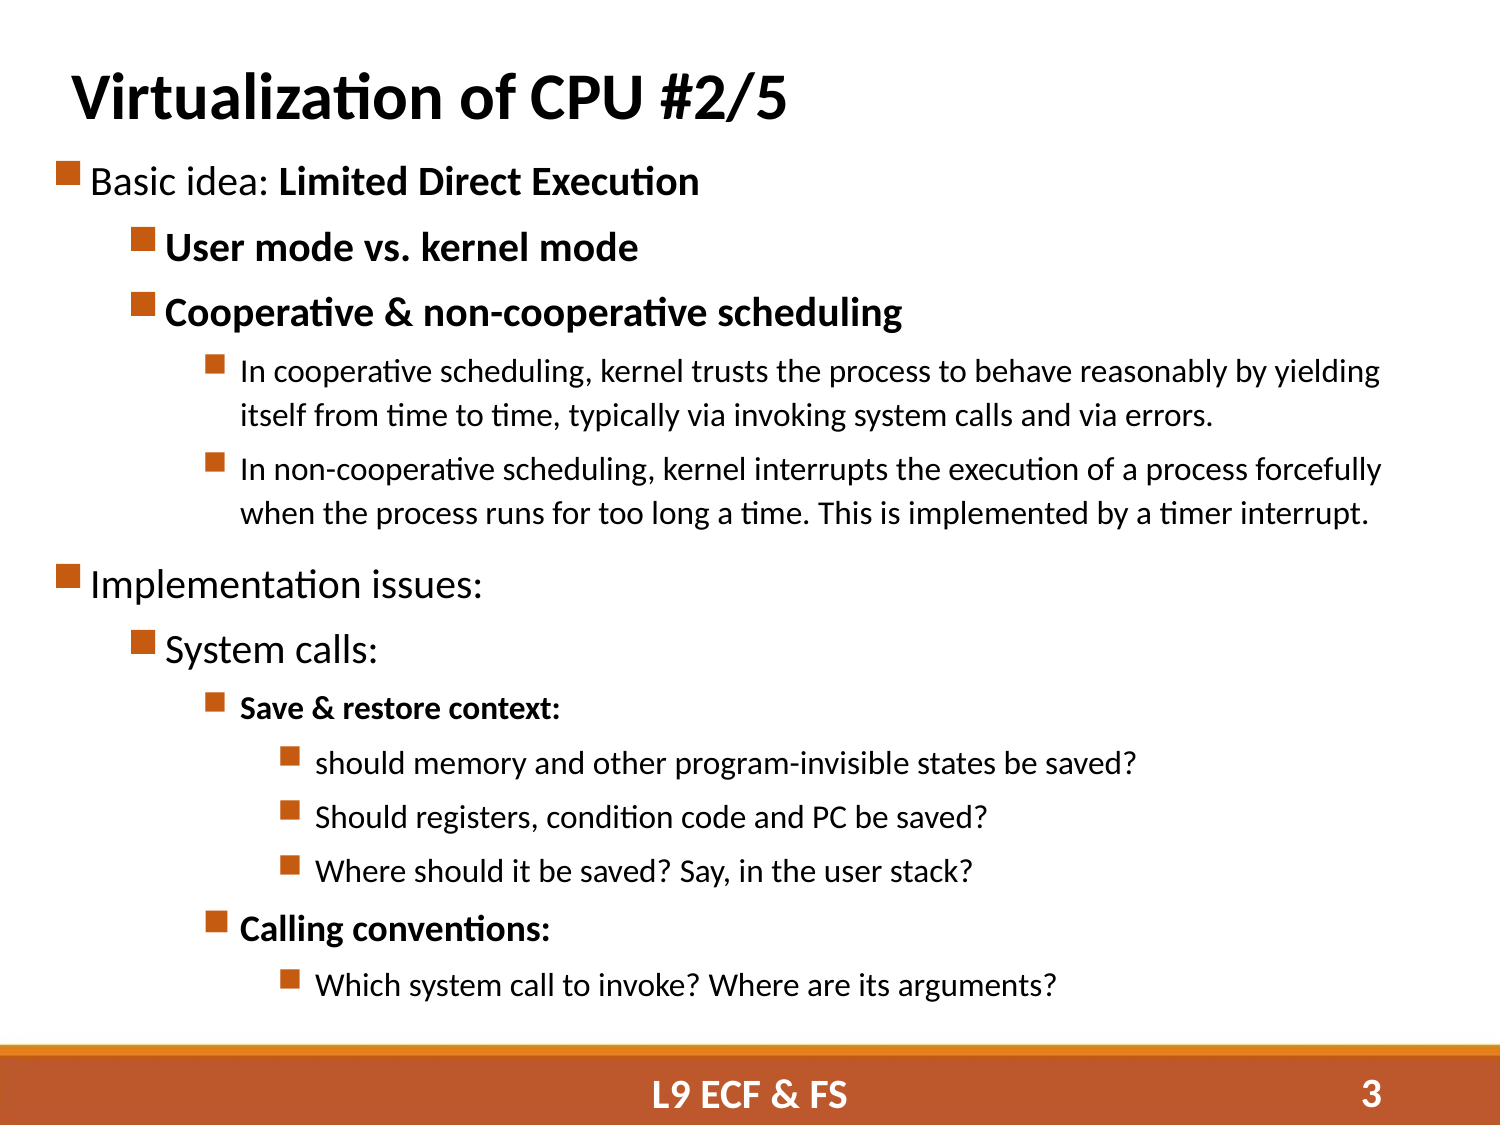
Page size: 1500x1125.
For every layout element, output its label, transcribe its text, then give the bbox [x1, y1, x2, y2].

text_box Virtualization of CPU #2/5 [56, 45, 981, 141]
picture [0, 0, 1500, 1125]
text_box Basic idea: Limited Direct Execution User mode vs. kernel mode Cooperative & non-cooperative scheduling In cooperative scheduling, kernel trusts the process to behave reasonably by yielding itself from time to time, typically via invoking system calls and via errors. In non-cooperative scheduling, kernel interrupts the execution of a process forcefully when the process runs for too long a time. This is implemented by a timer interrupt. Implementation issues: System calls: Save & restore context: should memory and other program-invisible states be saved? Should registers, condition code and PC be saved? Where should it be saved? Say, in the user stack? Calling conventions: Which system call to invoke? Where are its arguments? [38, 141, 1462, 1120]
